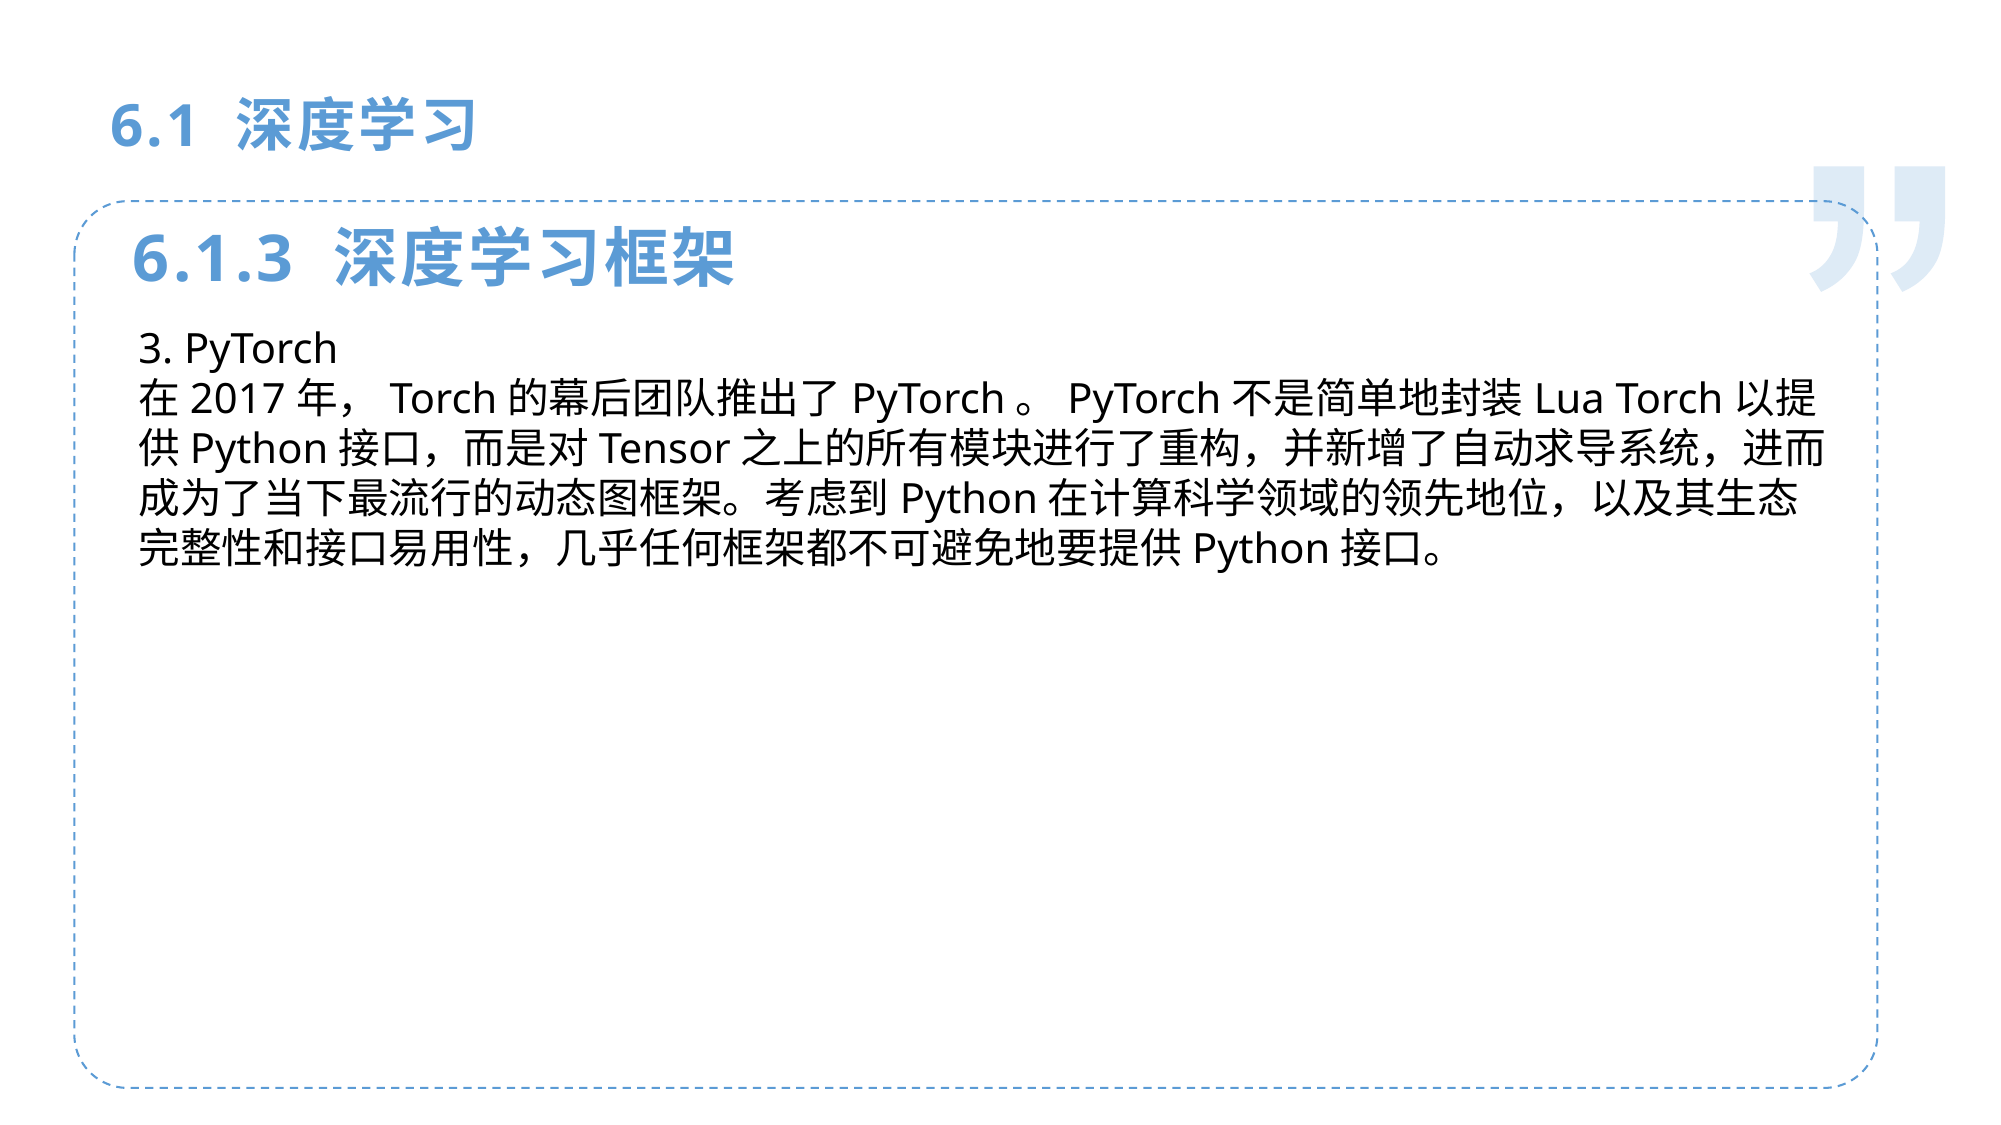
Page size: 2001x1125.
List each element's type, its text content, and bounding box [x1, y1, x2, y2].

text_box 6.1.3 深度学习框架 [122, 189, 1789, 312]
text_box [1813, 166, 1865, 216]
text_box [1890, 166, 1946, 292]
text_box [73, 200, 1879, 1089]
text_box 6.1 深度学习 [99, 78, 905, 167]
text_box 3. PyTorch 在2017年，Torch的幕后团队推出了PyTorch。PyTorch不是简单地封装Lua Torch以提供Python接口，而是对Tensor之上的所有模块进行了重构，并新增了自动求导系统，进而成为了当下最流行的动态图框架。考虑到Python在计算科学领域的领先地位，以及其生态完整性和接口易用性，几乎任何框架都不可避免地要提供Python接口。 [123, 314, 1846, 580]
